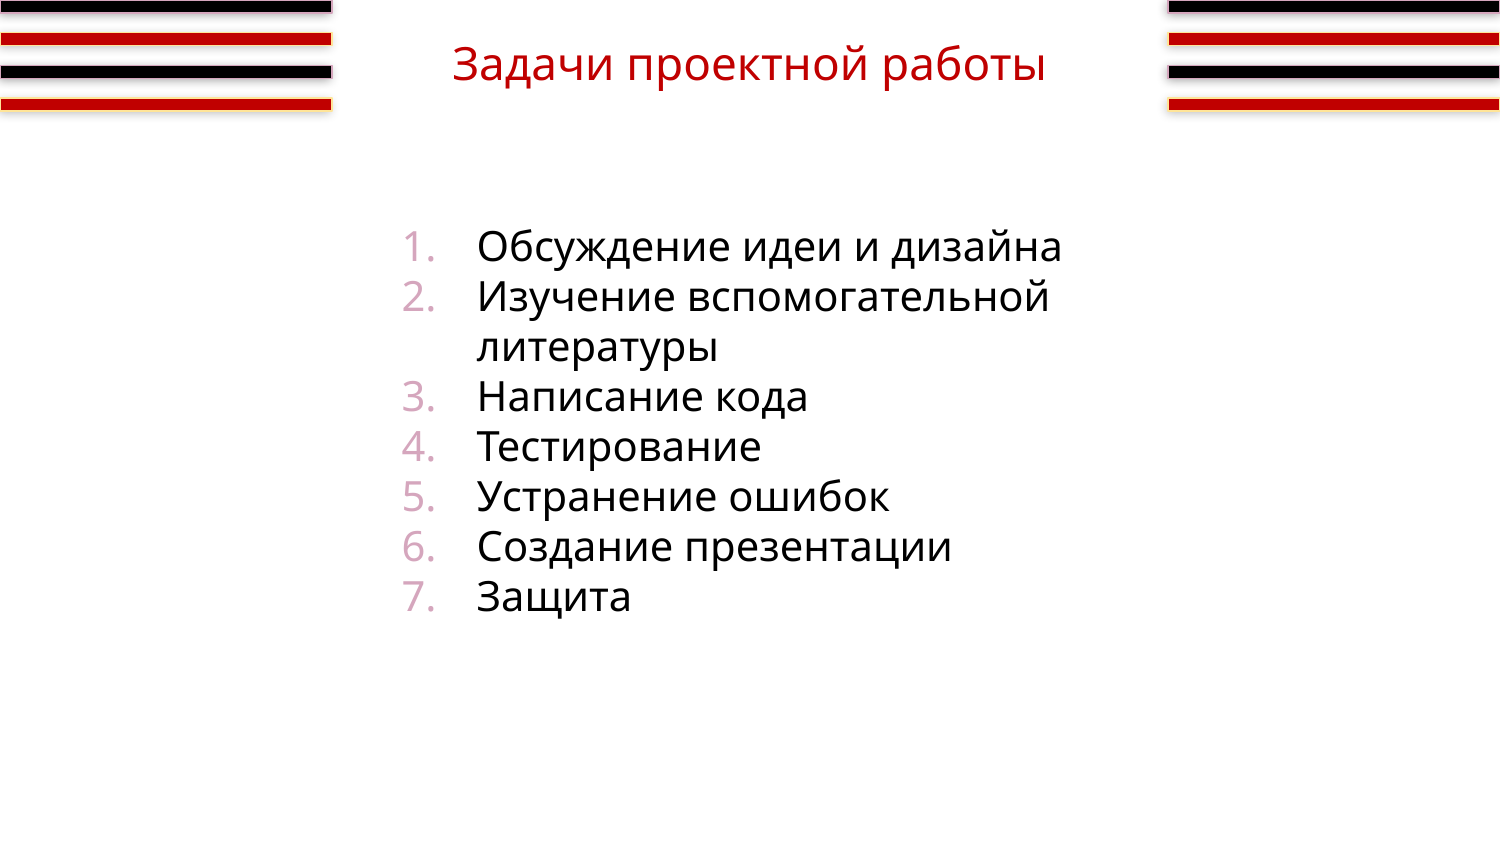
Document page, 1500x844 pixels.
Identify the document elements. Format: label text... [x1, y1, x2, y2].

text_box [0, 32, 305, 46]
text_box Обсуждение идеи и дизайна Изучение вспомогательной литературы Написание кода Тестирование Устранение ошибок Создание презентации Защита [369, 204, 1130, 635]
text_box [1168, 0, 1500, 13]
text_box [0, 0, 332, 13]
text_box [1195, 65, 1500, 79]
text_box Задачи проектной работы [305, 19, 1195, 105]
text_box [1168, 98, 1500, 112]
text_box [0, 98, 332, 112]
text_box [0, 65, 305, 79]
text_box [1195, 32, 1500, 46]
